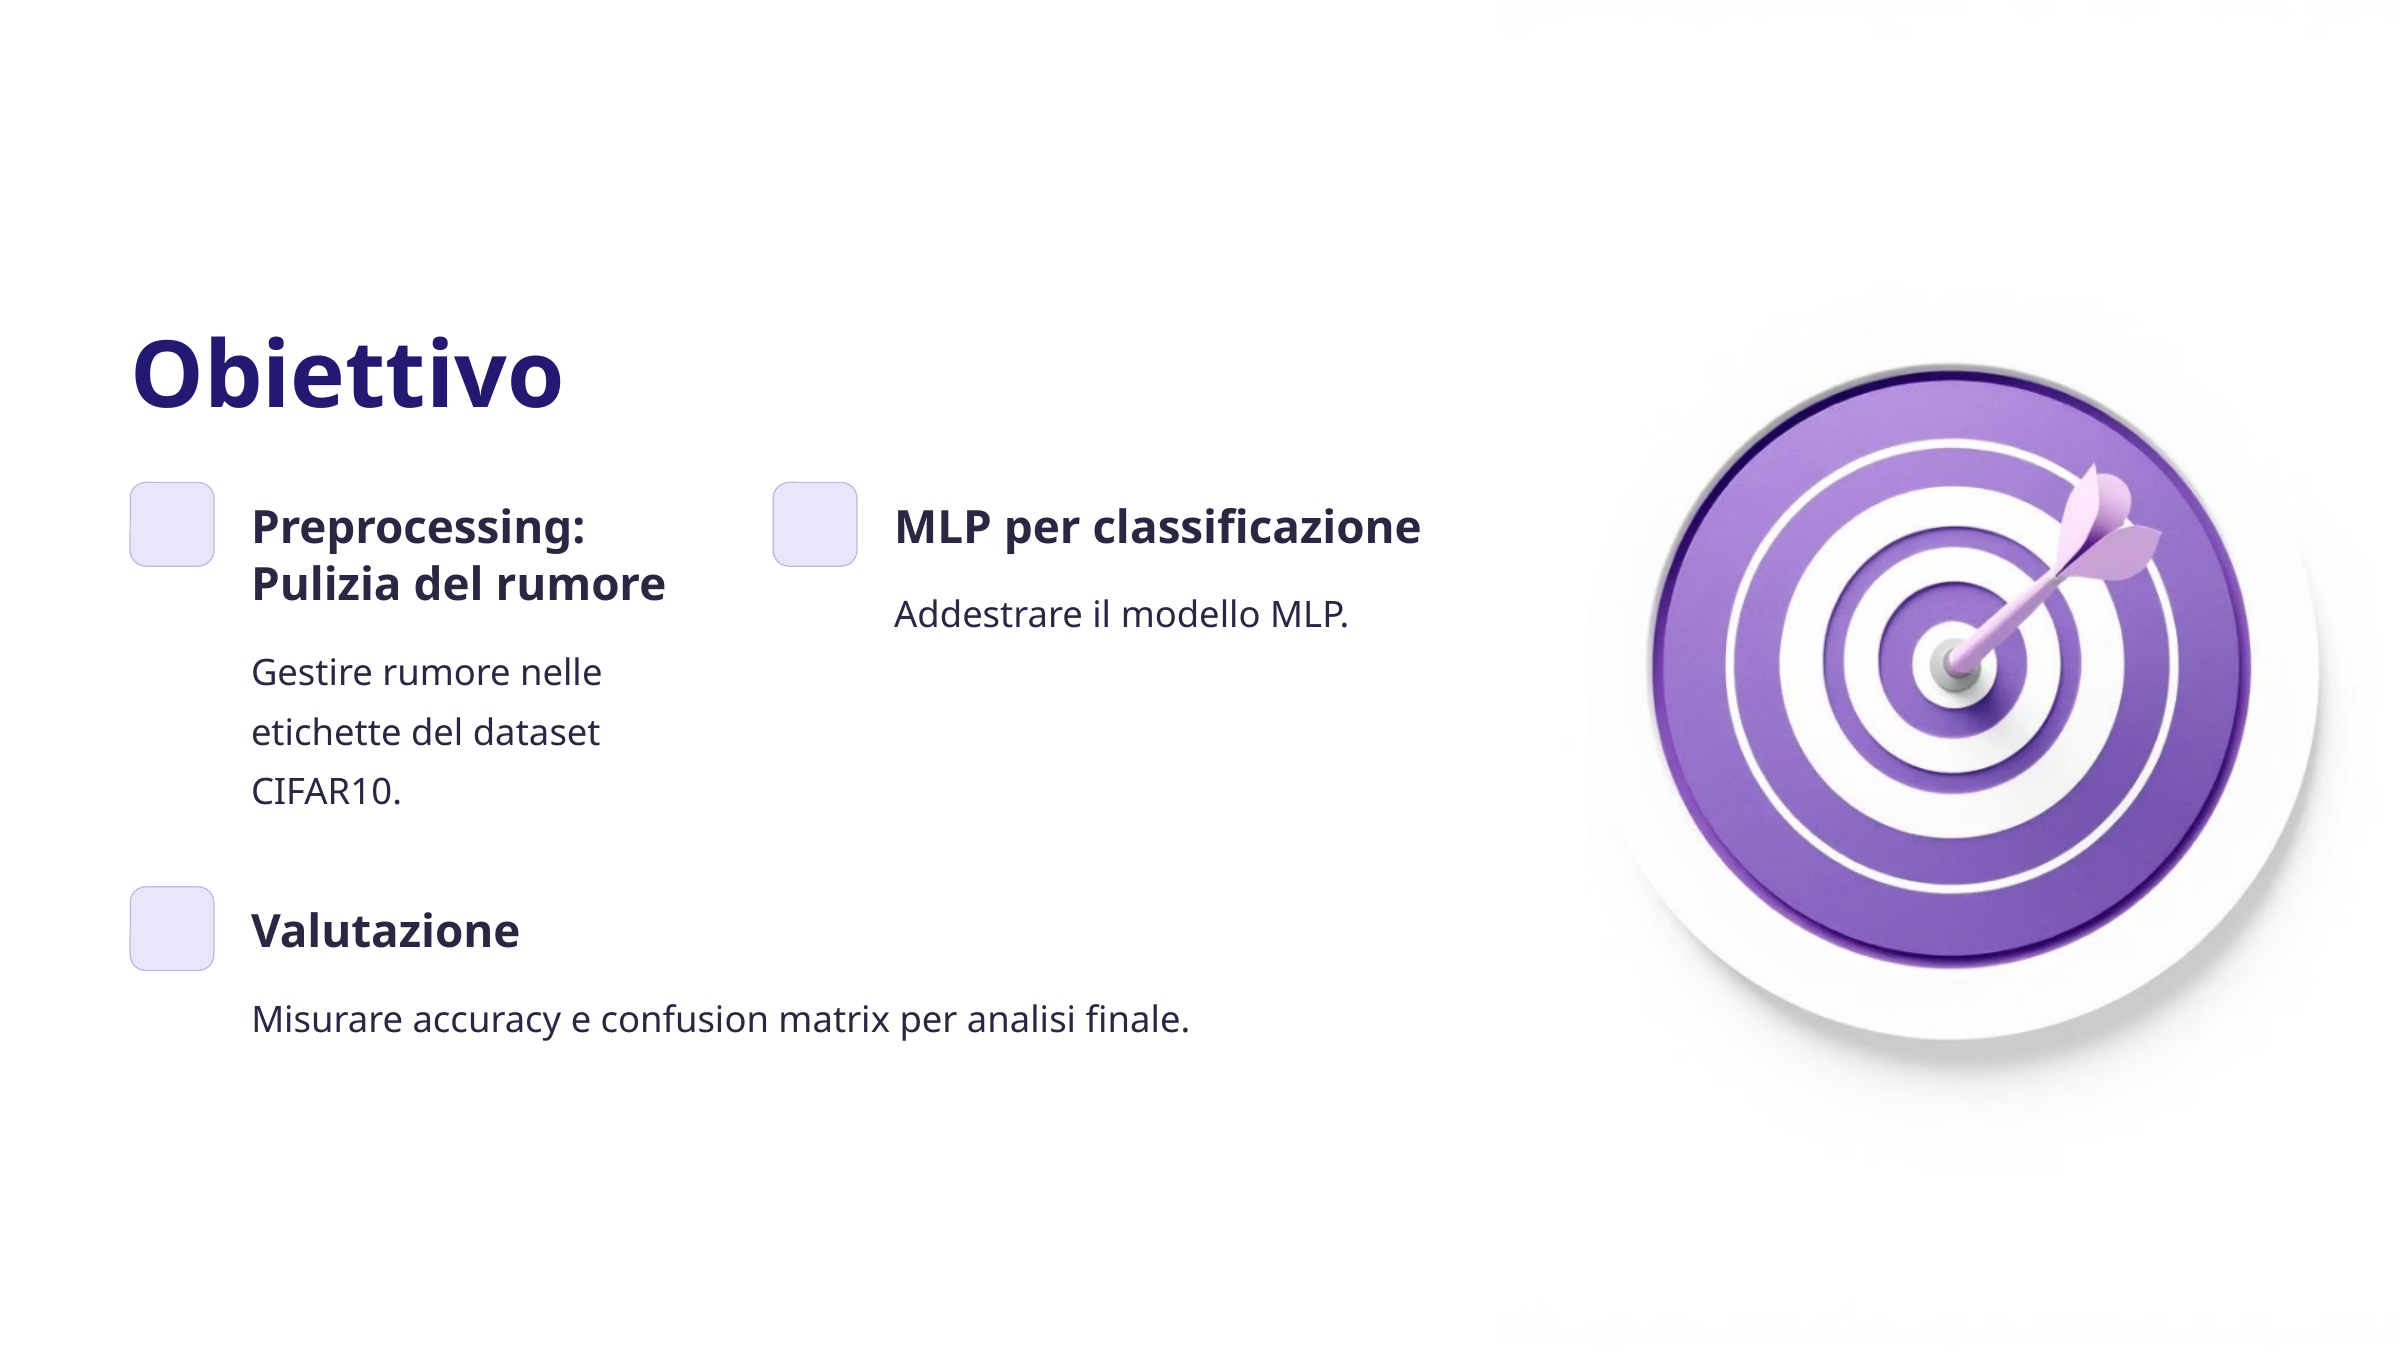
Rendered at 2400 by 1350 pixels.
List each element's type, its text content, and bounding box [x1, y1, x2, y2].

text_box MLP per classificazione [894, 495, 1360, 554]
text_box Valutazione [251, 899, 717, 958]
text_box [130, 482, 214, 567]
text_box Misurare accuracy e confusion matrix per analisi finale. [251, 980, 1370, 1040]
text_box Gestire rumore nelle etichette del dataset CIFAR10. [251, 633, 727, 813]
text_box [773, 482, 857, 567]
text_box Preprocessing: Pulizia del rumore [251, 495, 727, 612]
picture [1499, 0, 2400, 1350]
text_box [130, 886, 214, 971]
text_box Obiettivo [130, 310, 1061, 427]
text_box Addestrare il modello MLP. [894, 575, 1370, 755]
